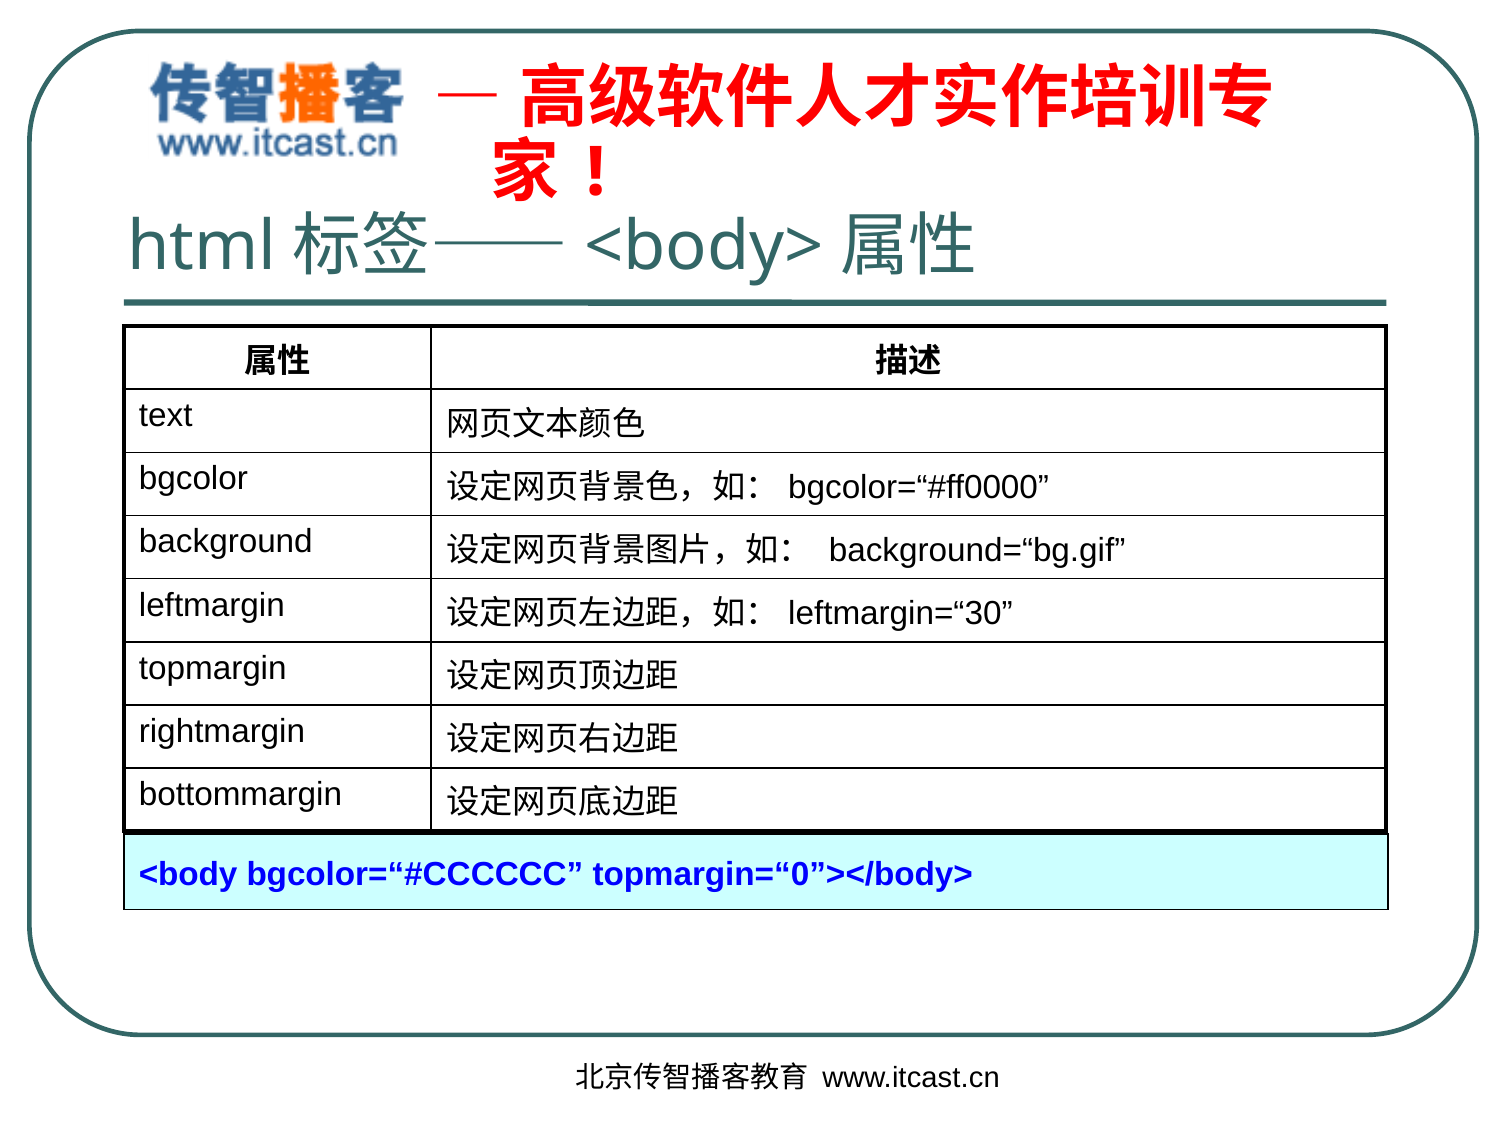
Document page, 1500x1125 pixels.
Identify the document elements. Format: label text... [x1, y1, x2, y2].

table_cell 设定网页底边距 [432, 769, 1384, 829]
table_header 属性 [126, 328, 430, 388]
table_cell leftmargin [126, 579, 430, 641]
title html标签——<body>属性 [111, 54, 1375, 292]
table_cell bottommargin [126, 769, 430, 829]
table_cell rightmargin [126, 706, 430, 767]
text_box <body bgcolor=“#CCCCCC” topmargin=“0”></body> [123, 834, 1388, 910]
table_cell topmargin [126, 643, 430, 704]
table_header 描述 [432, 328, 1384, 388]
table_cell 网页文本颜色 [432, 390, 1384, 452]
table_cell 设定网页左边距，如：leftmargin=“30” [432, 579, 1384, 641]
table_cell text [126, 390, 430, 452]
table_cell background [126, 516, 430, 578]
table_cell 设定网页背景色，如：bgcolor=“#ff0000” [432, 453, 1384, 515]
table_cell 设定网页顶边距 [432, 643, 1384, 704]
table_cell 设定网页右边距 [432, 706, 1384, 767]
table_cell bgcolor [126, 453, 430, 515]
table_cell 设定网页背景图片，如： background=“bg.gif” [432, 516, 1384, 578]
